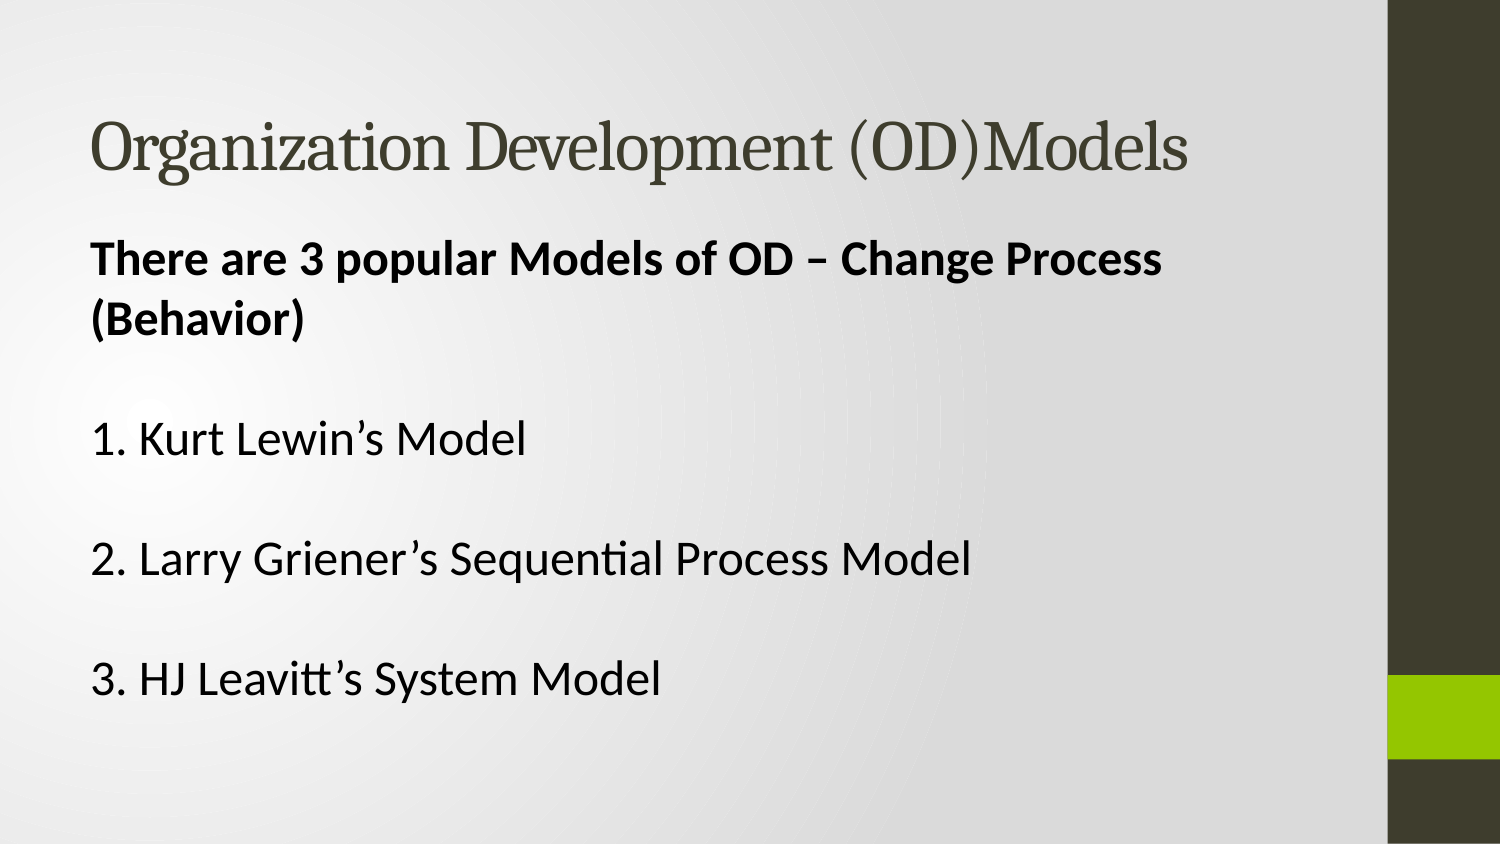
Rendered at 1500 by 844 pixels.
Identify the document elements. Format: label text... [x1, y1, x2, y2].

list There are 3 popular Models of OD – Change Process (Behavior) 1. Kurt Lewin’s Model 2. Larry Griener’s Sequential Process Model 3. HJ Leavitt’s System Model [75, 218, 1263, 772]
title Organization Development (OD)Models [75, 71, 1325, 213]
